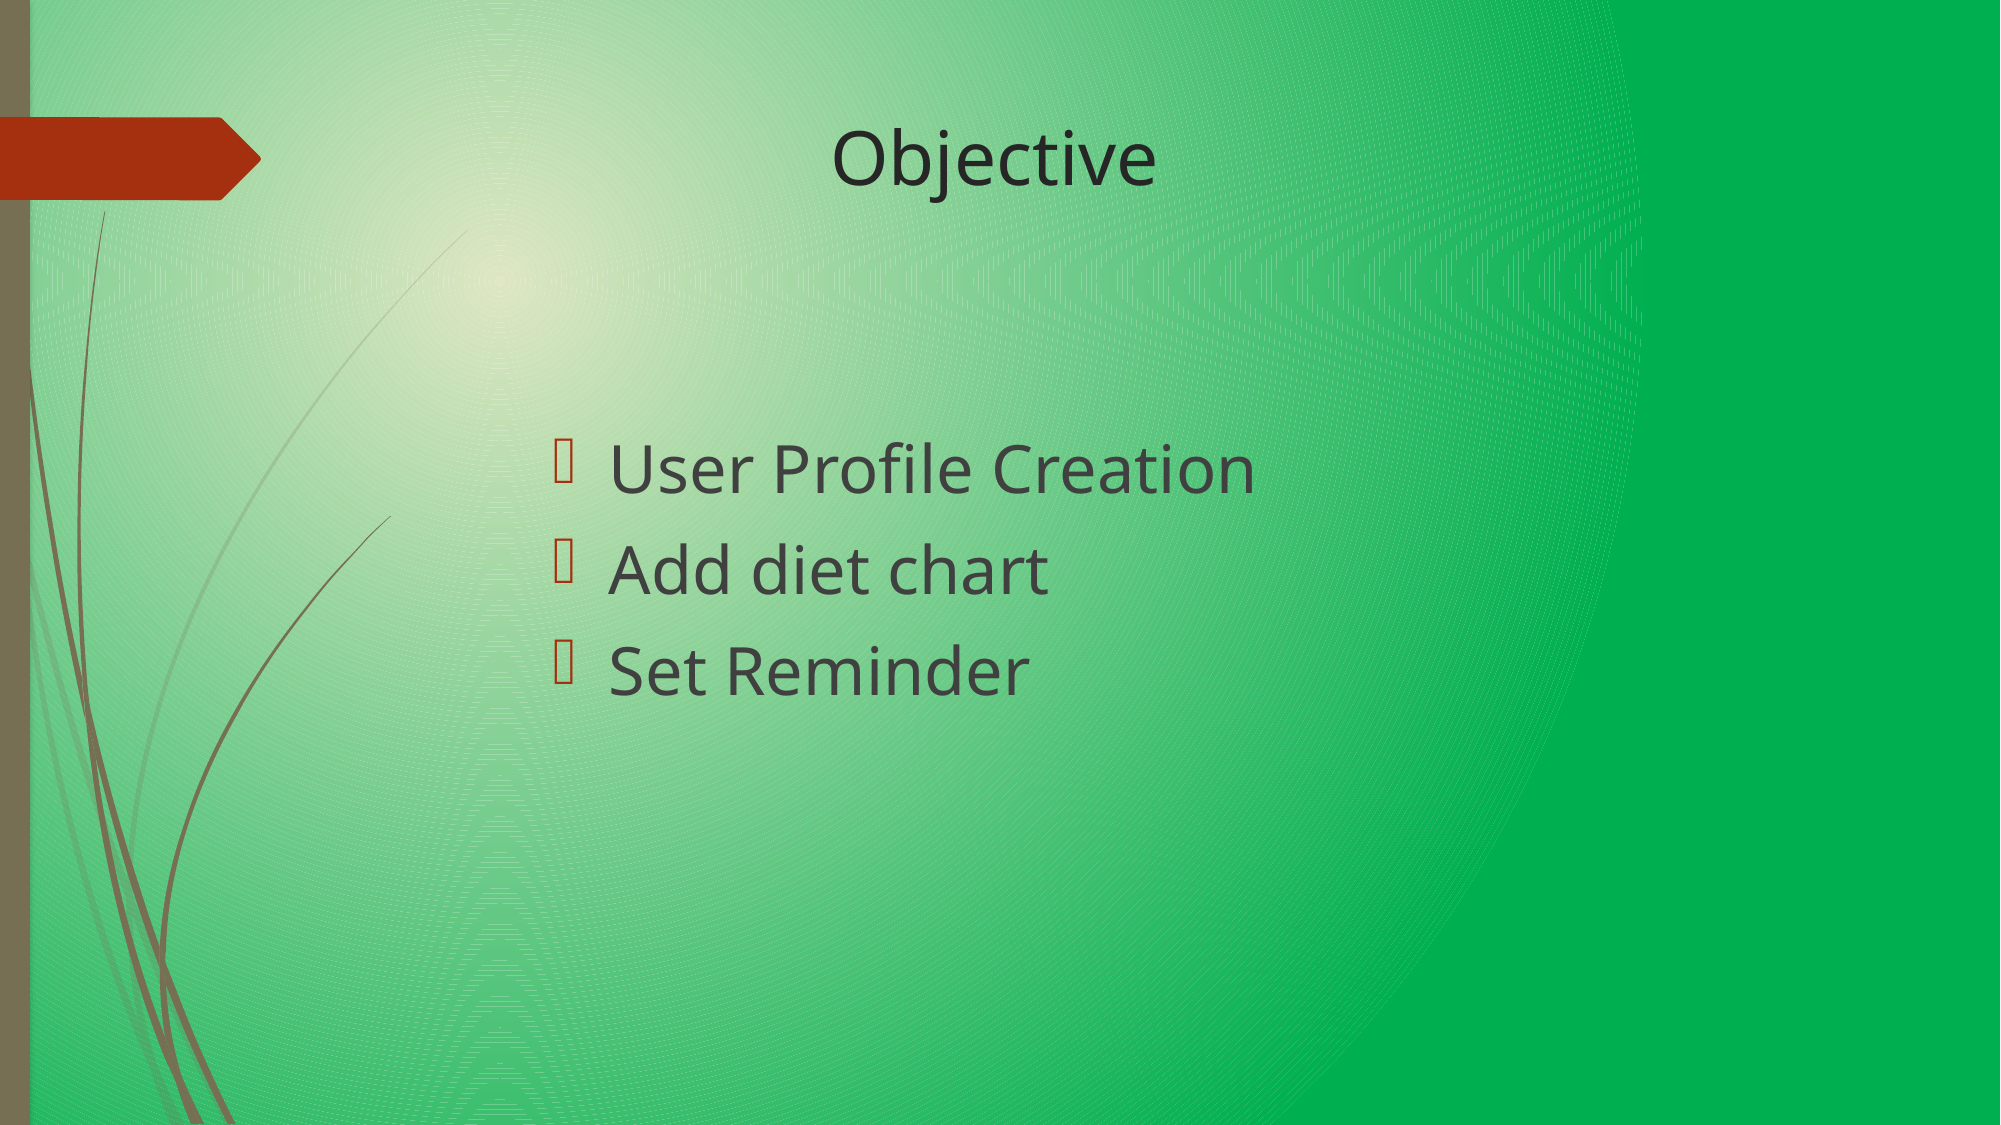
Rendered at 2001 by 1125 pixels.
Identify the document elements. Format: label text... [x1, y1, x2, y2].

title Objective [425, 102, 1888, 313]
list User Profile Creation Add diet chart Set Reminder [537, 419, 2000, 1016]
